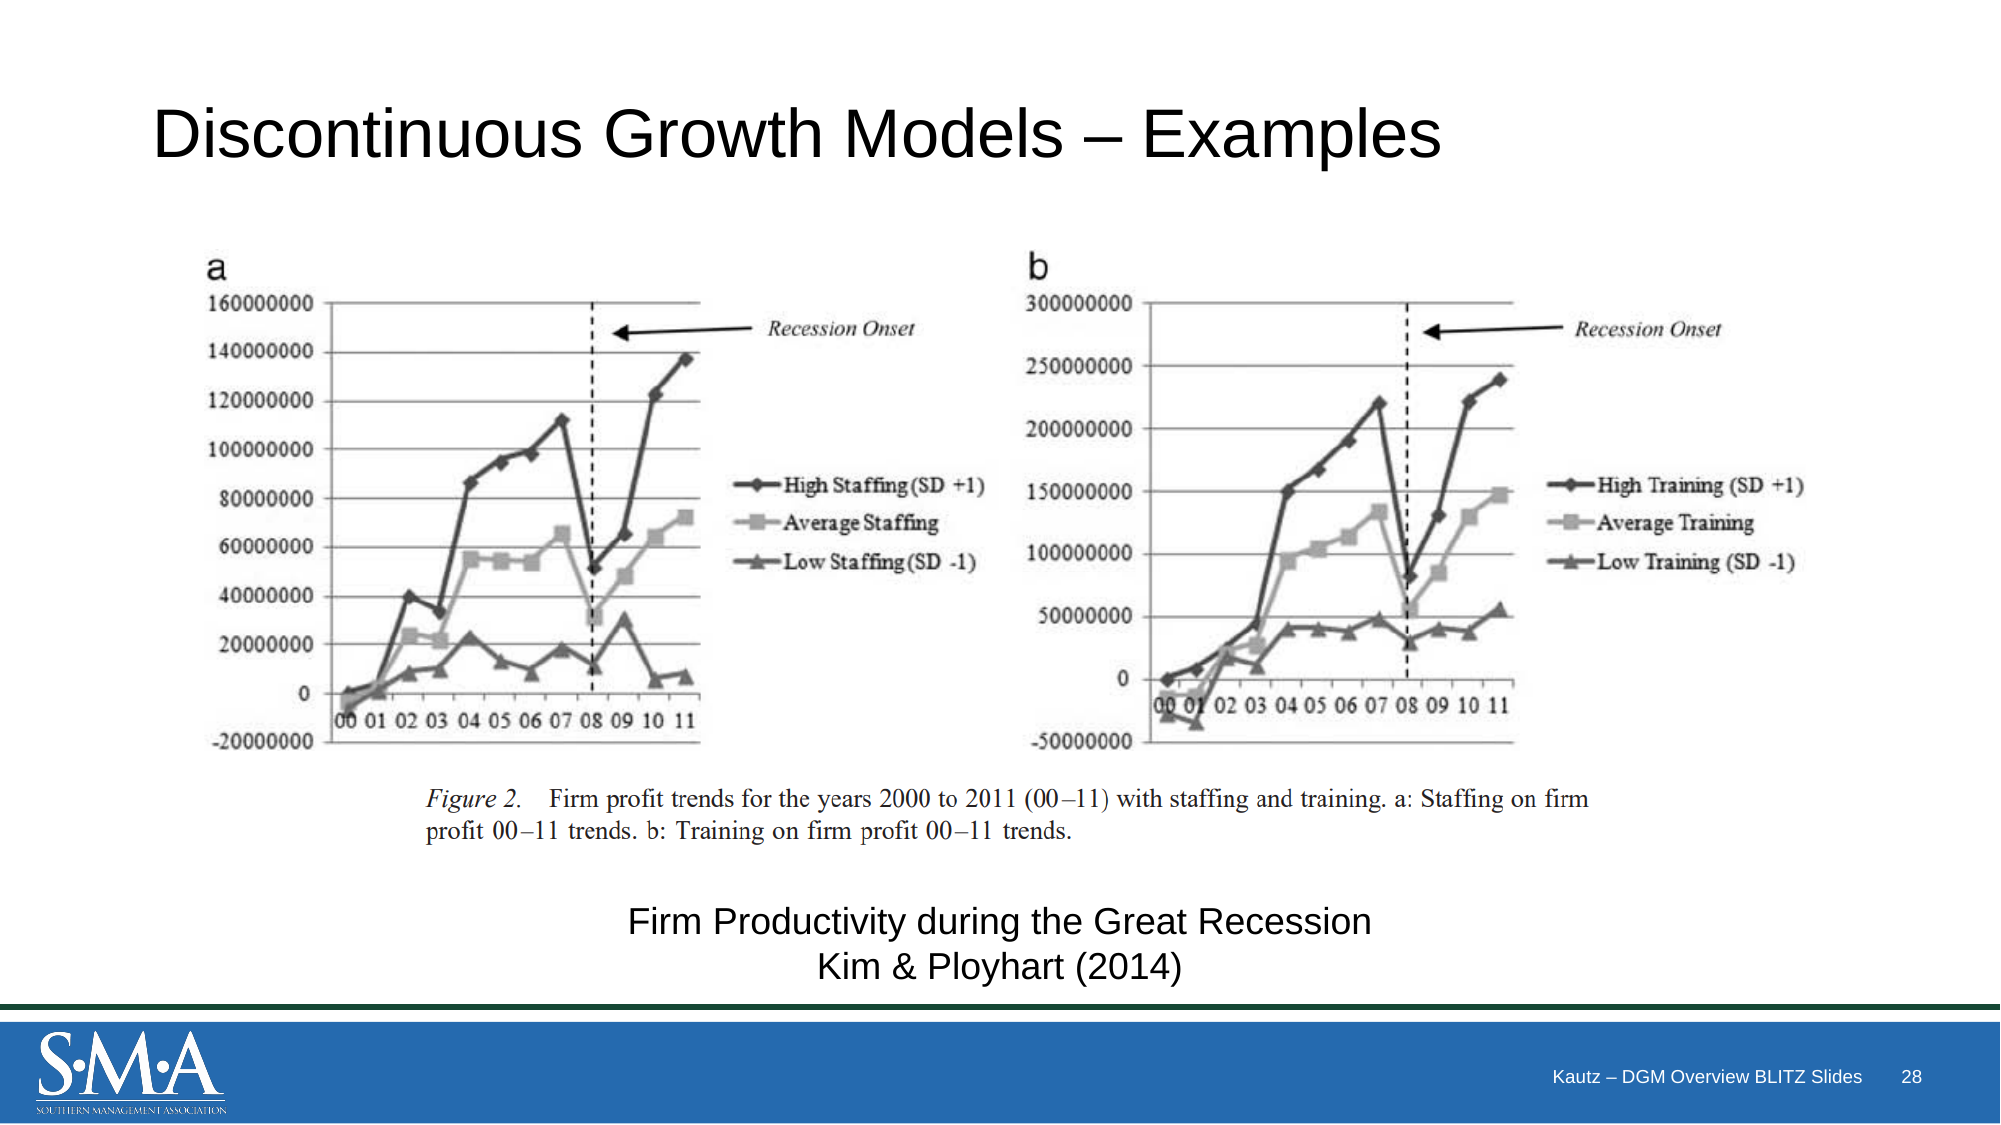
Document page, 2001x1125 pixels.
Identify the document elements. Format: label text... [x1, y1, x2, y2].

footer Kautz – DGM Overview BLITZ Slides [662, 1059, 1863, 1092]
picture [163, 230, 1837, 851]
text_box Firm Productivity during the Great Recession Kim & Ployhart (2014) [216, 889, 1784, 995]
slide_number 28 [1863, 1060, 1938, 1092]
picture [36, 1031, 227, 1114]
title Discontinuous Growth Models – Examples [137, 40, 1863, 231]
